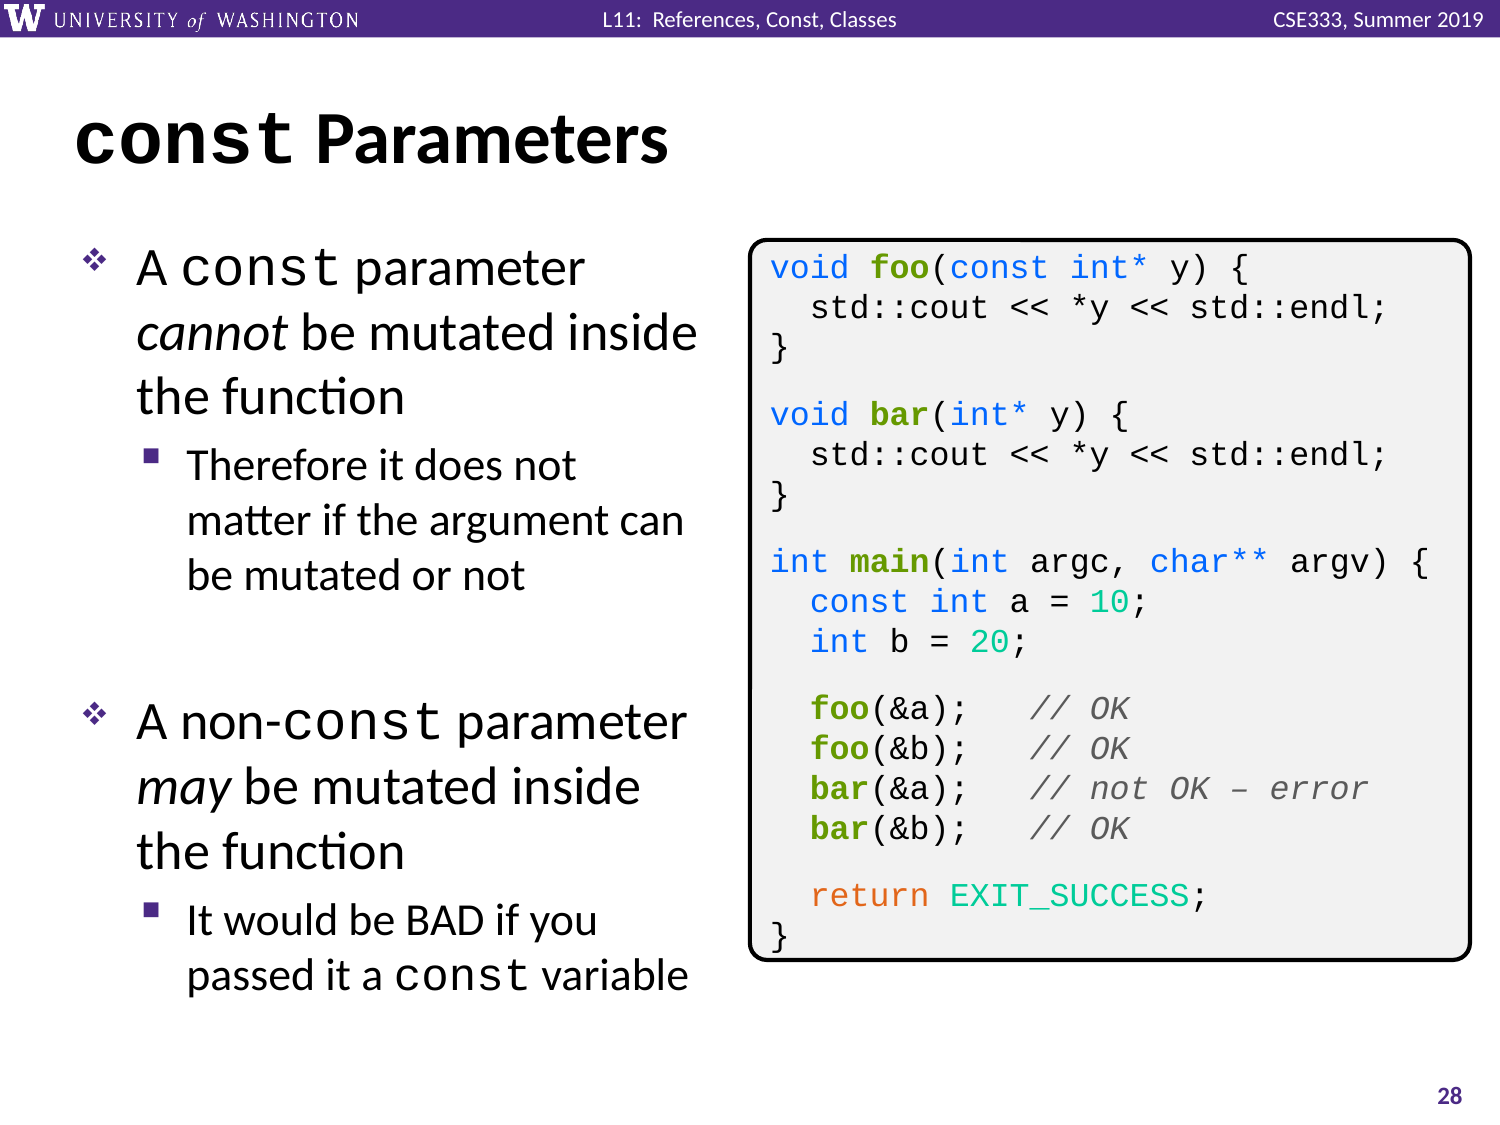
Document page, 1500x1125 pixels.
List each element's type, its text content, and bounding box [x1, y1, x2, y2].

list A const parameter cannot be mutated inside the function Therefore it does not matter if the argument can be mutated or not A non-const parameter may be mutated inside the function It would be BAD if you passed it a const variable [64, 223, 726, 1040]
title const Parameters [58, 71, 1438, 197]
text_box void foo(const int* y) { std::cout << *y << std::endl; } void bar(int* y) { std::cout << *y << std::endl; } int main(int argc, char** argv) { const int a = 10; int b = 20; foo(&a); // OK foo(&b); // OK bar(&a); // not OK – error bar(&b); // OK return EXIT_SUCCESS; } [749, 239, 1470, 960]
picture [4, 4, 358, 32]
slide_number 28 [1400, 1065, 1500, 1125]
